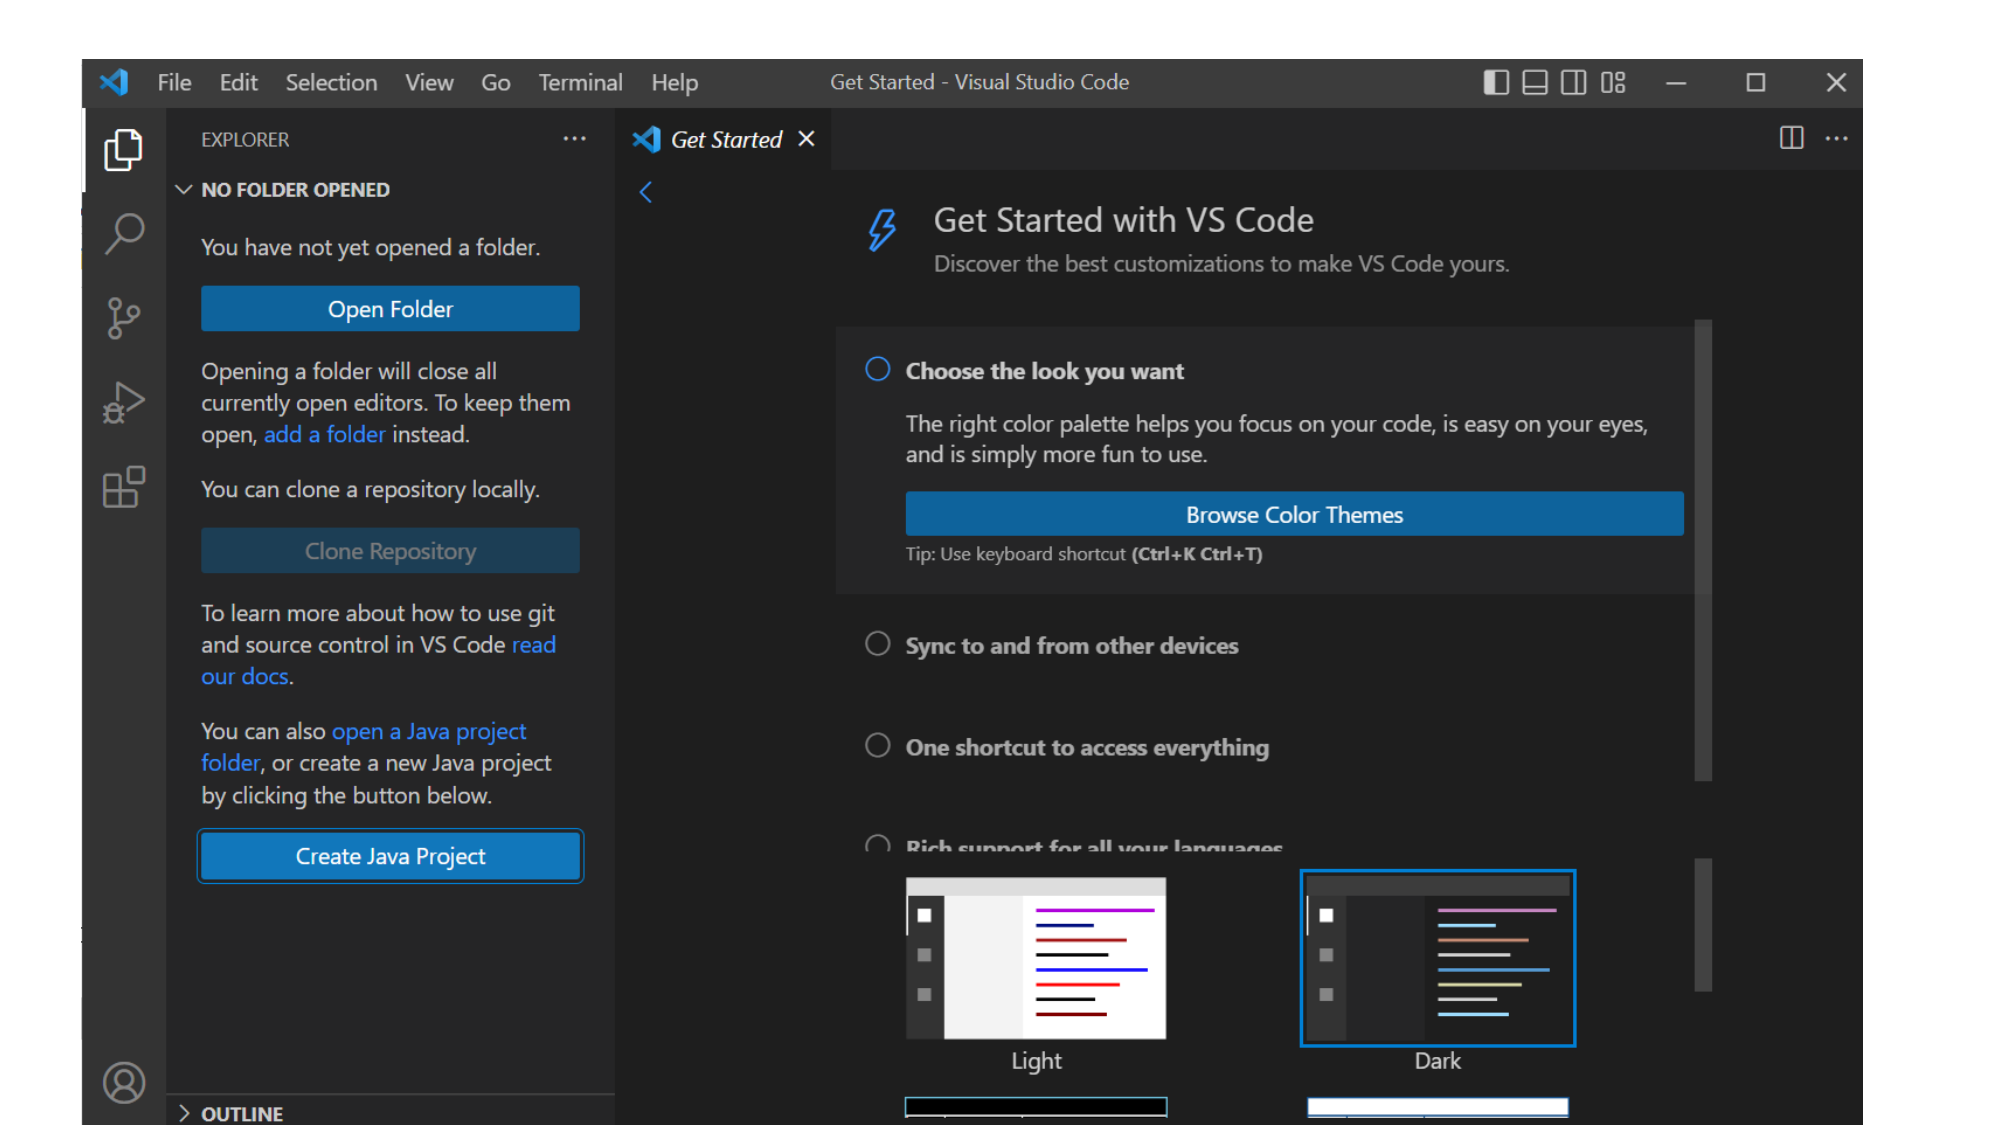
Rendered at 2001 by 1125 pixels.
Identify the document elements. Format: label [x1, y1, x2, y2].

picture [81, 59, 1863, 1125]
